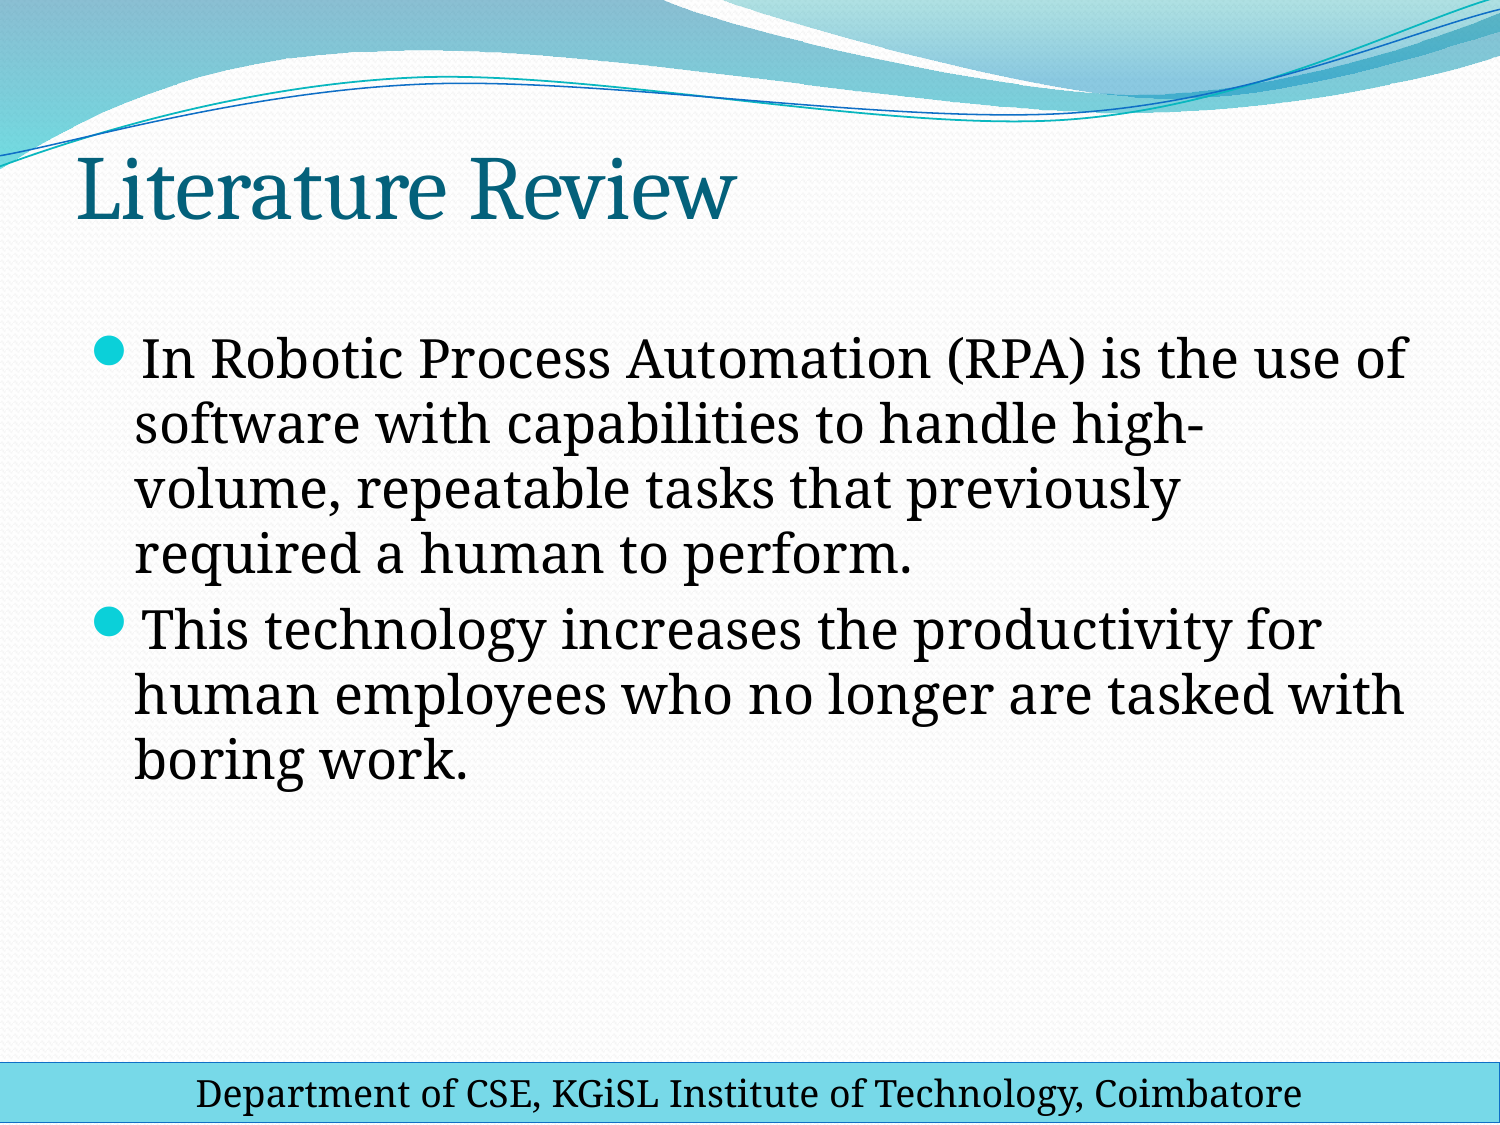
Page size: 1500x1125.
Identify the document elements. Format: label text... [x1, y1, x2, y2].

list In Robotic Process Automation (RPA) is the use of software with capabilities to handle high-volume, repeatable tasks that previously required a human to perform. This technology increases the productivity for human employees who no longer are tasked with boring work. [75, 317, 1425, 1038]
text_box Department of CSE, KGiSL Institute of Technology, Coimbatore [0, 1062, 1500, 1123]
title Literature Review [75, 115, 1425, 238]
